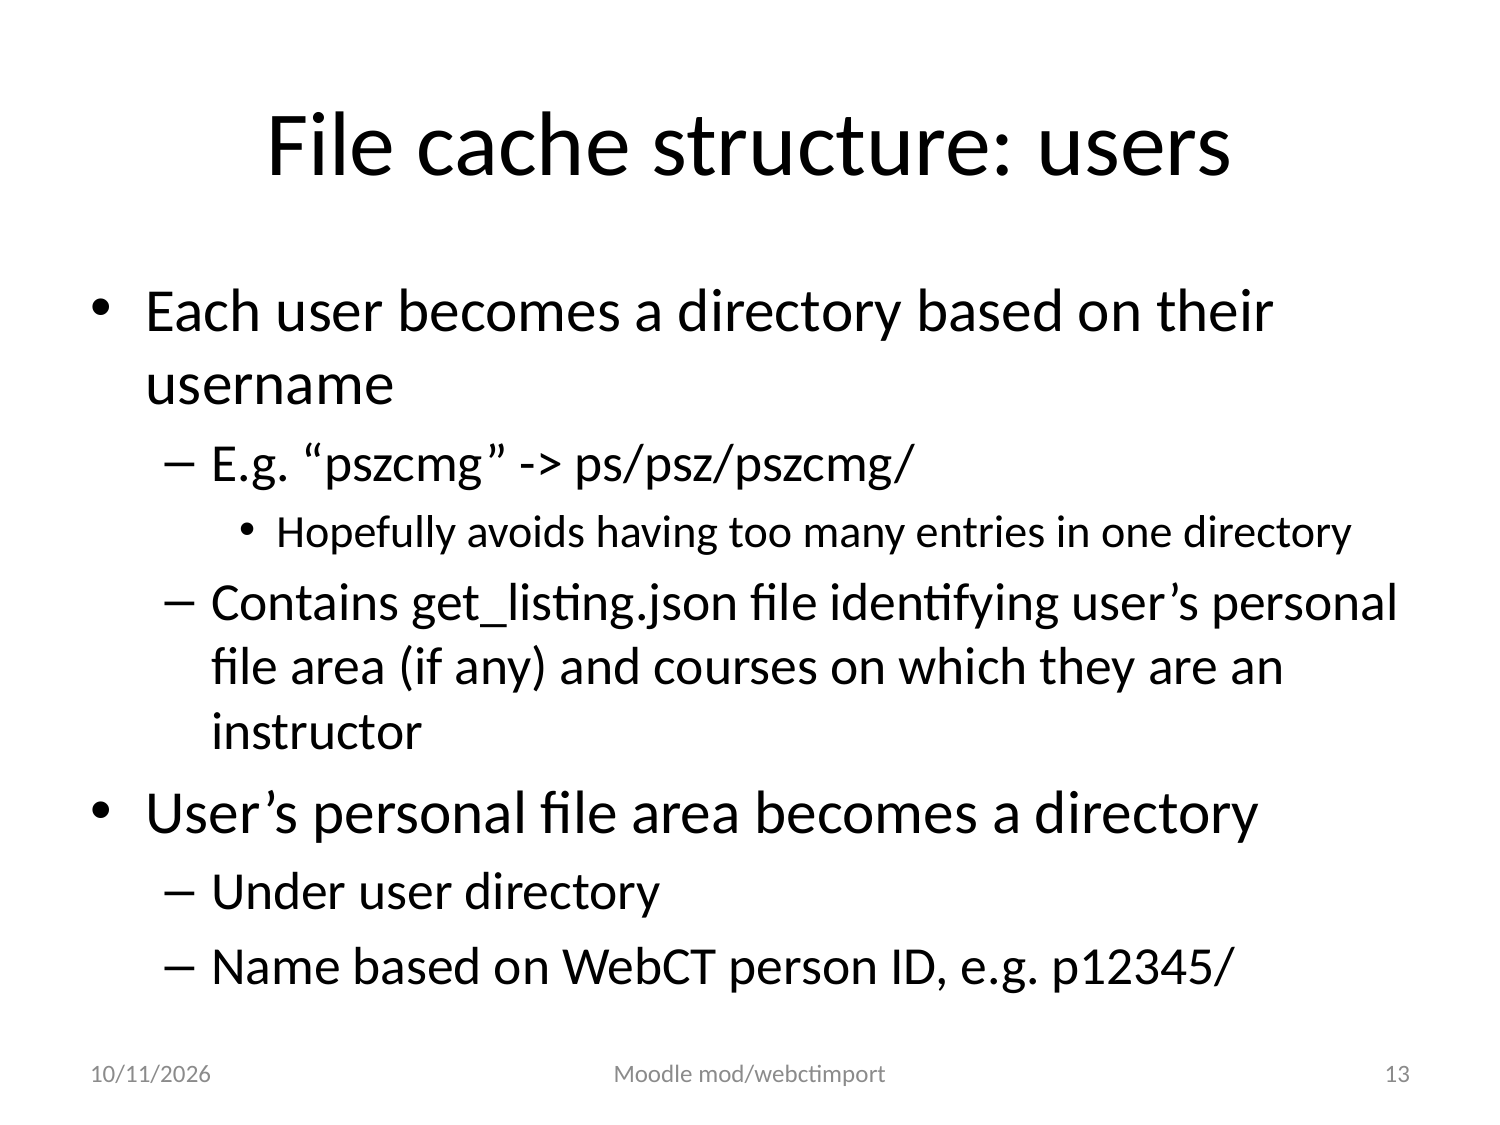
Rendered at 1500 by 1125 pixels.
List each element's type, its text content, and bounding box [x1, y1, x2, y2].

footer Moodle mod/webctimport [512, 1042, 988, 1103]
list Each user becomes a directory based on their username E.g. “pszcmg” -> ps/psz/pszcmg/ Hopefully avoids having too many entries in one directory Contains get_listing.json file identifying user’s personal file area (if any) and courses on which they are an instructor User’s personal file area becomes a directory Under user directory Name based on WebCT person ID, e.g. p12345/ [75, 262, 1425, 1005]
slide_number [75, 1042, 425, 1103]
title File cache structure: users [75, 45, 1425, 233]
slide_number 13 [1074, 1042, 1425, 1103]
